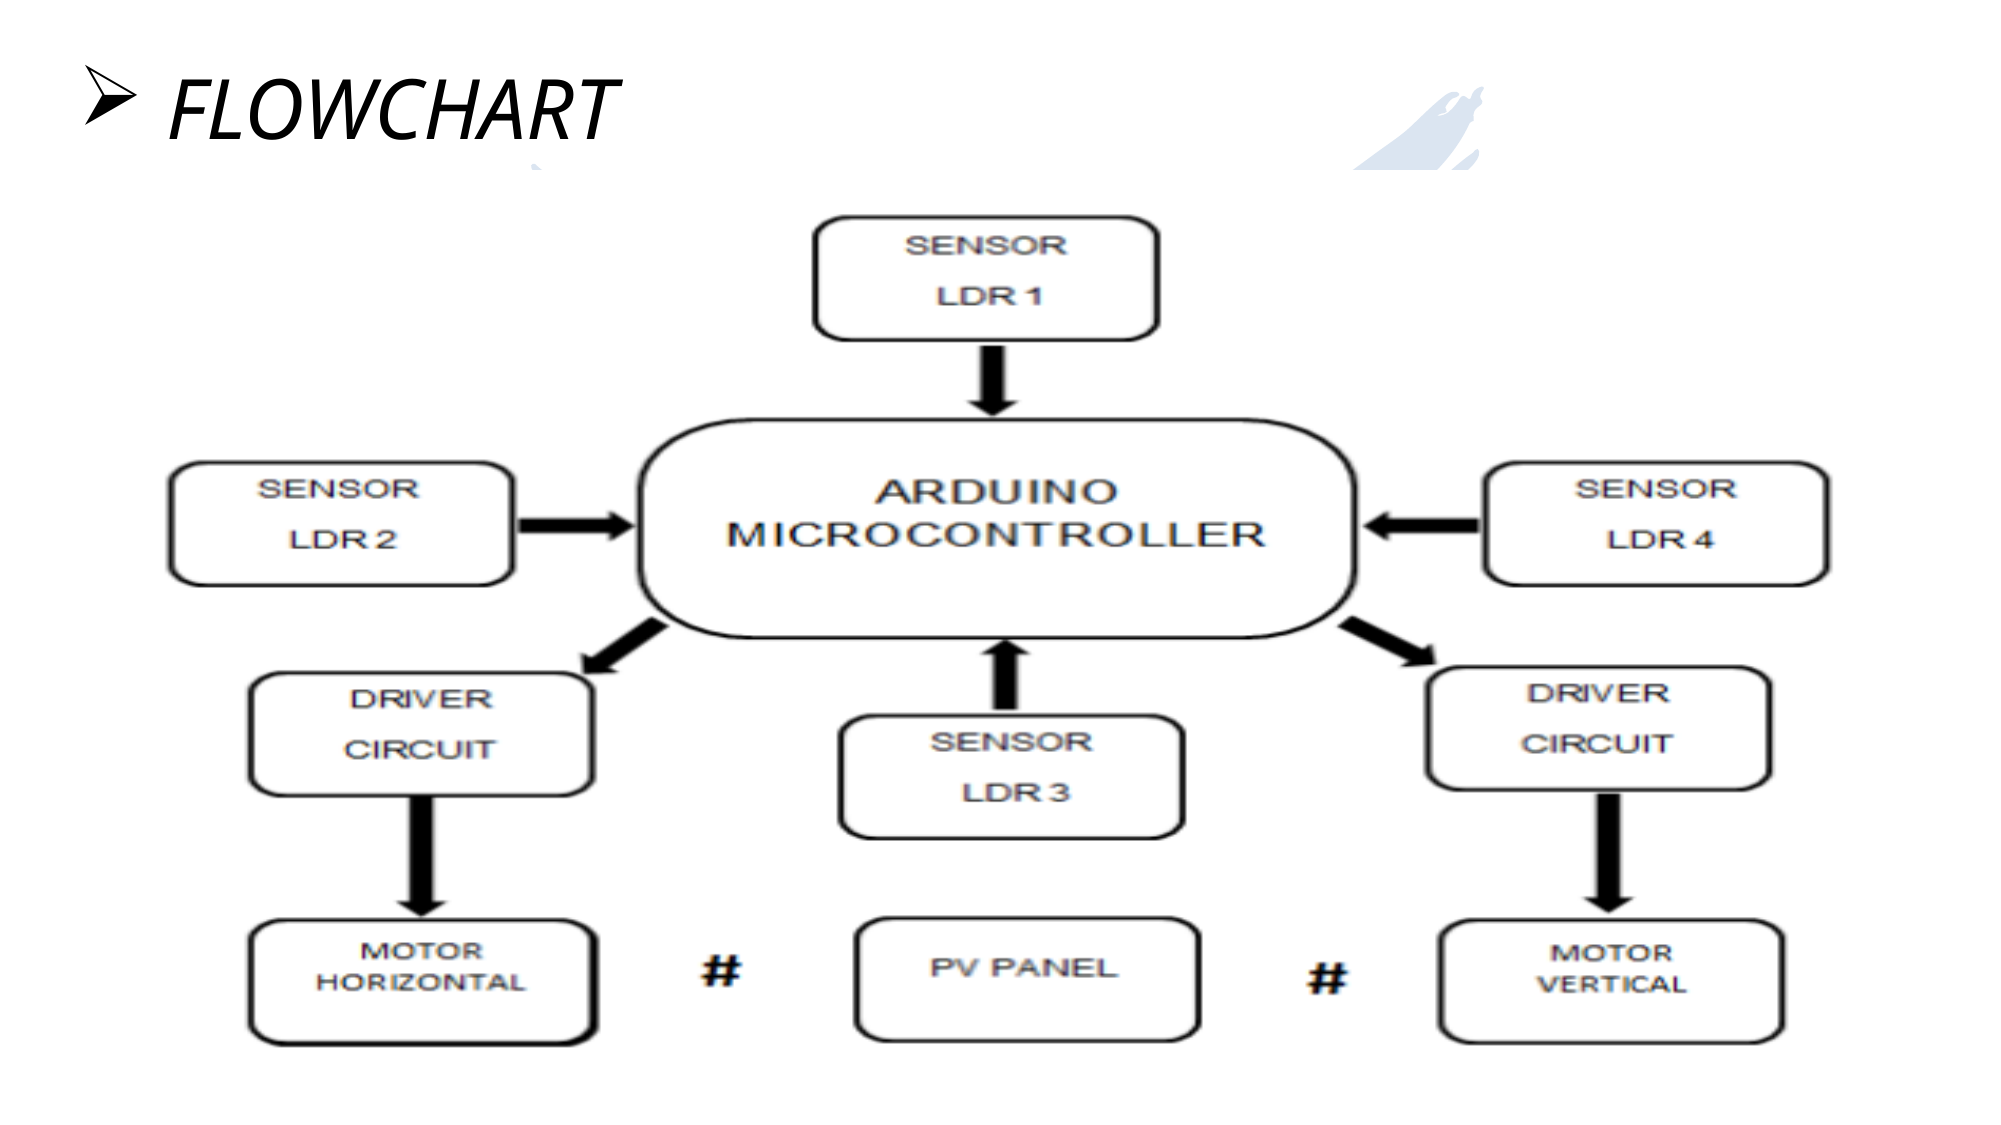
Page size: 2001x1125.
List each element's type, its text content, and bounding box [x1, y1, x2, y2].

picture [115, 170, 1885, 1077]
subtitle FLOWCHART [64, 48, 1000, 212]
